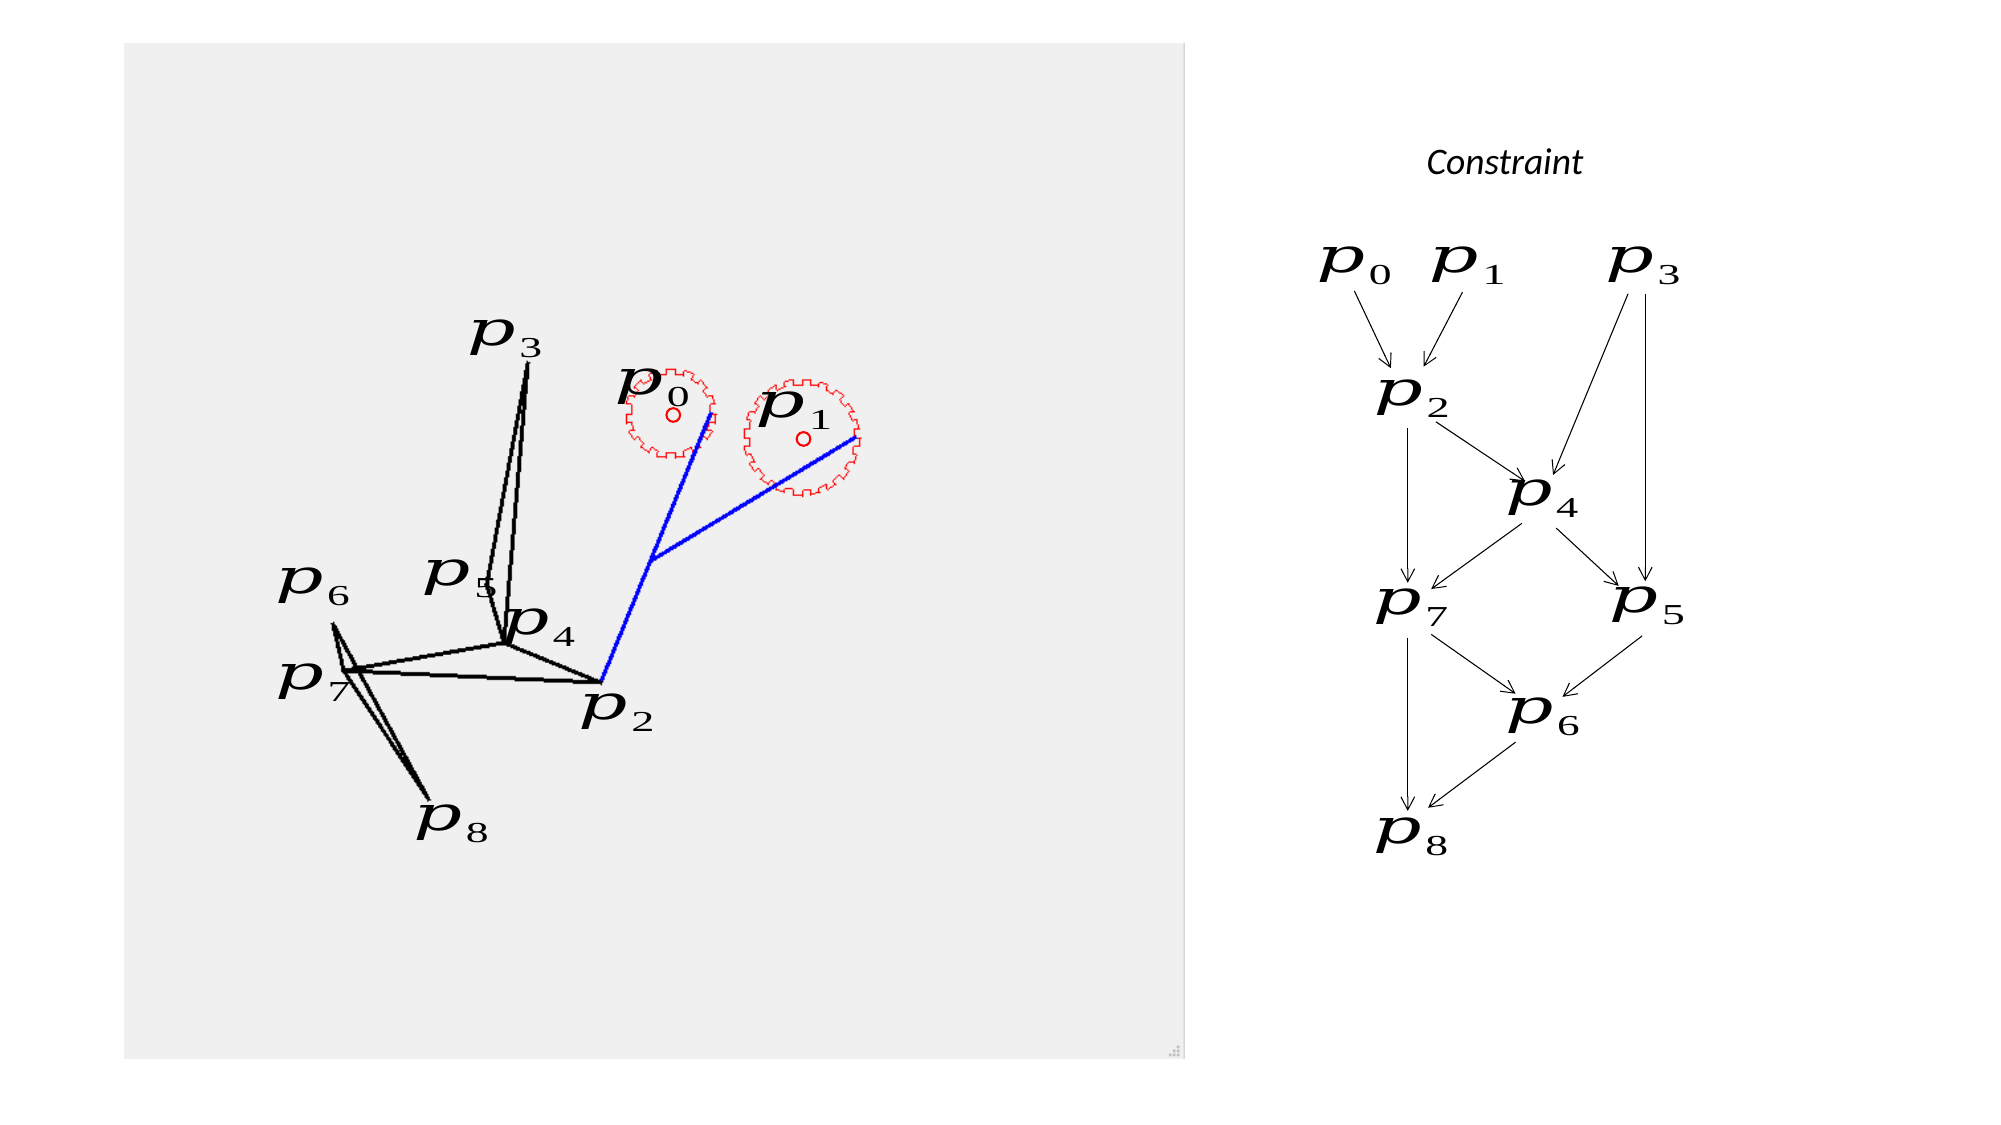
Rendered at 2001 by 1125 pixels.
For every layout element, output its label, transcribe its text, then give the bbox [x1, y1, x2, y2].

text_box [1428, 742, 1516, 808]
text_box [1354, 290, 1391, 369]
text_box Constraint [1342, 129, 1668, 190]
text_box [1435, 421, 1525, 482]
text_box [1556, 528, 1619, 586]
picture [124, 43, 1185, 1059]
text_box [1431, 634, 1516, 694]
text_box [1553, 293, 1629, 475]
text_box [1431, 523, 1522, 590]
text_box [1423, 292, 1463, 367]
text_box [1562, 635, 1643, 697]
